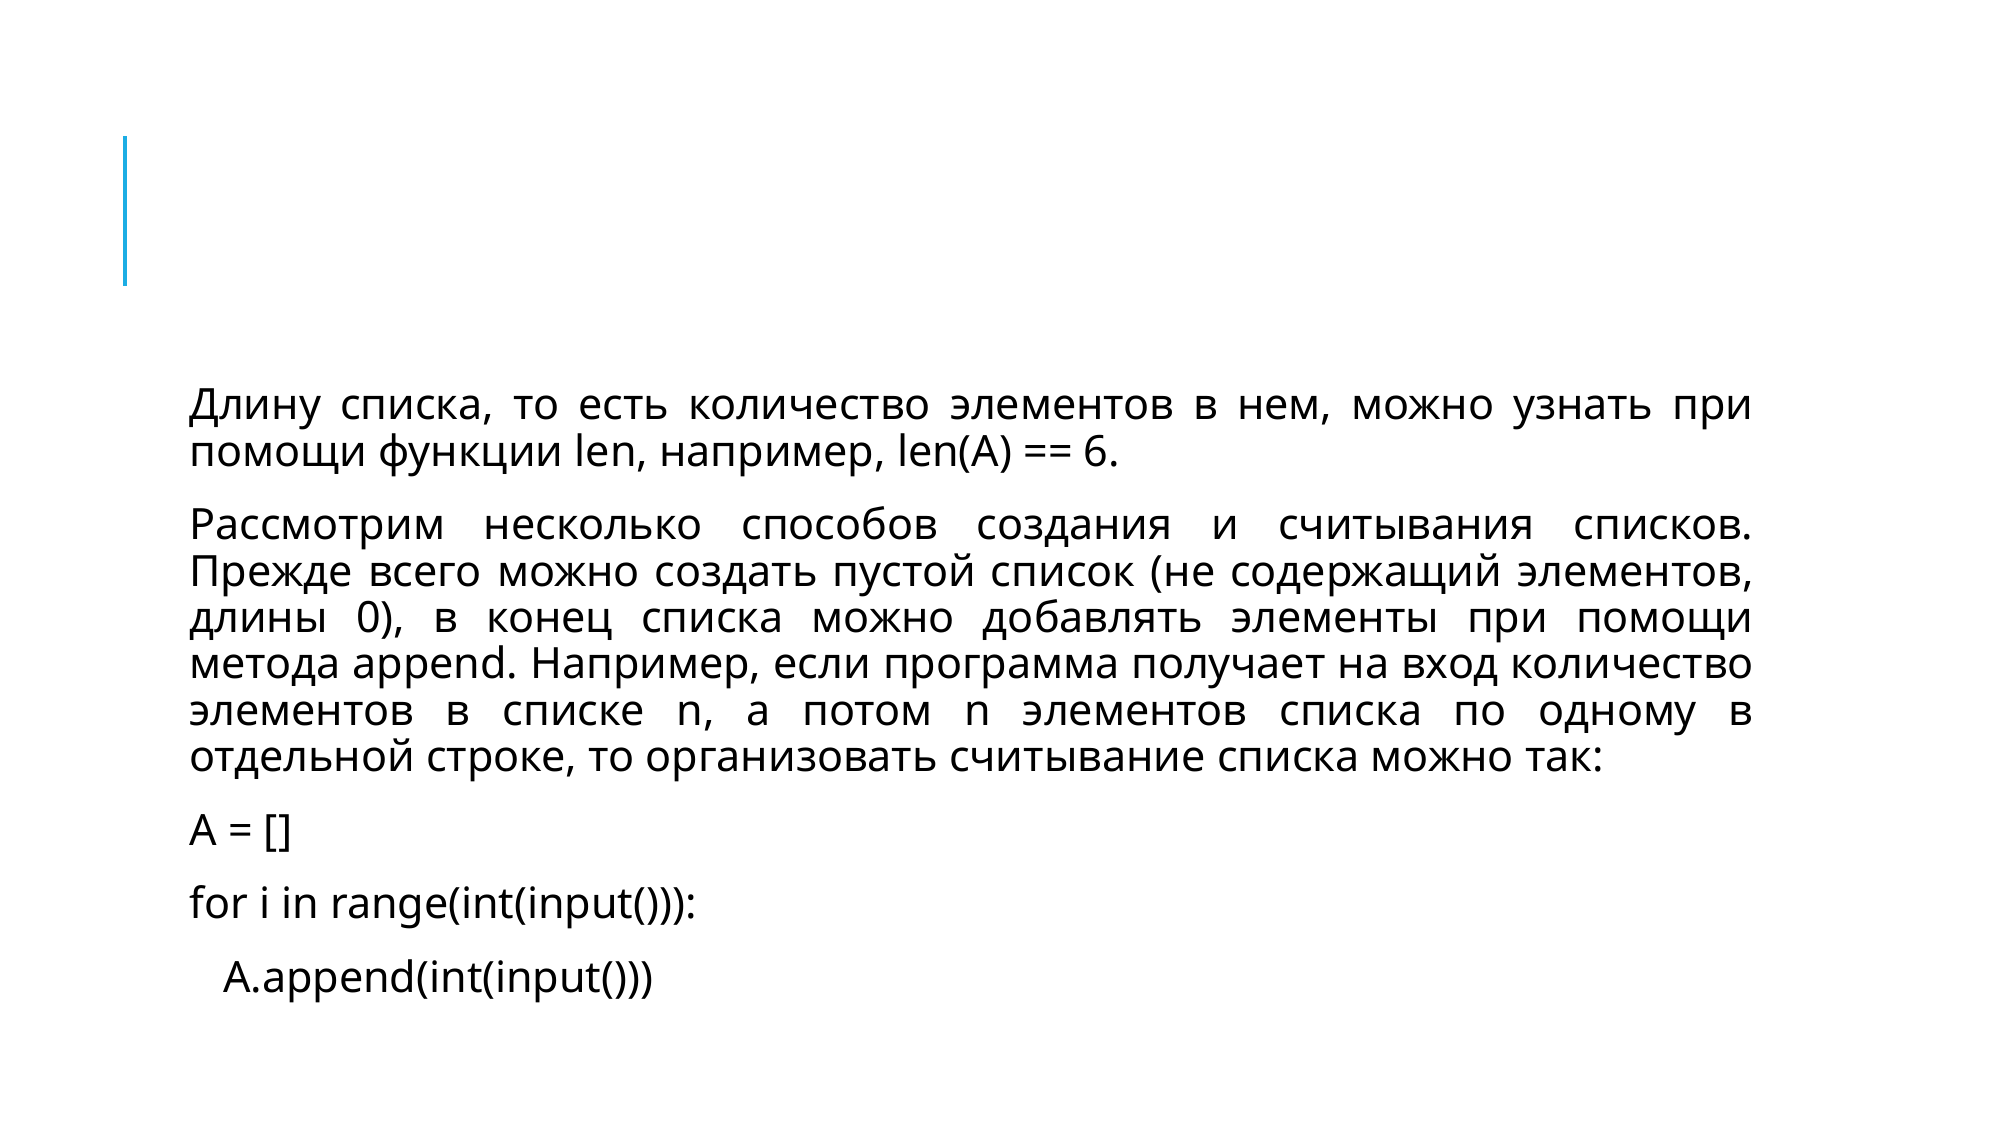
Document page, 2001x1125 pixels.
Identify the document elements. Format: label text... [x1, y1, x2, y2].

list Длину списка, то есть количество элементов в нем, можно узнать при помощи функции len, например, len(A) == 6. Рассмотрим несколько способов создания и считывания списков. Прежде всего можно создать пустой список (не содержащий элементов, длины 0), в конец списка можно добавлять элементы при помощи метода append. Например, если программа получает на вход количество элементов в списке n, а потом n элементов списка по одному в отдельной строке, то организовать считывание списка можно так: A = [] for i in range(int(input())): A.append(int(input())) [168, 375, 1763, 1035]
